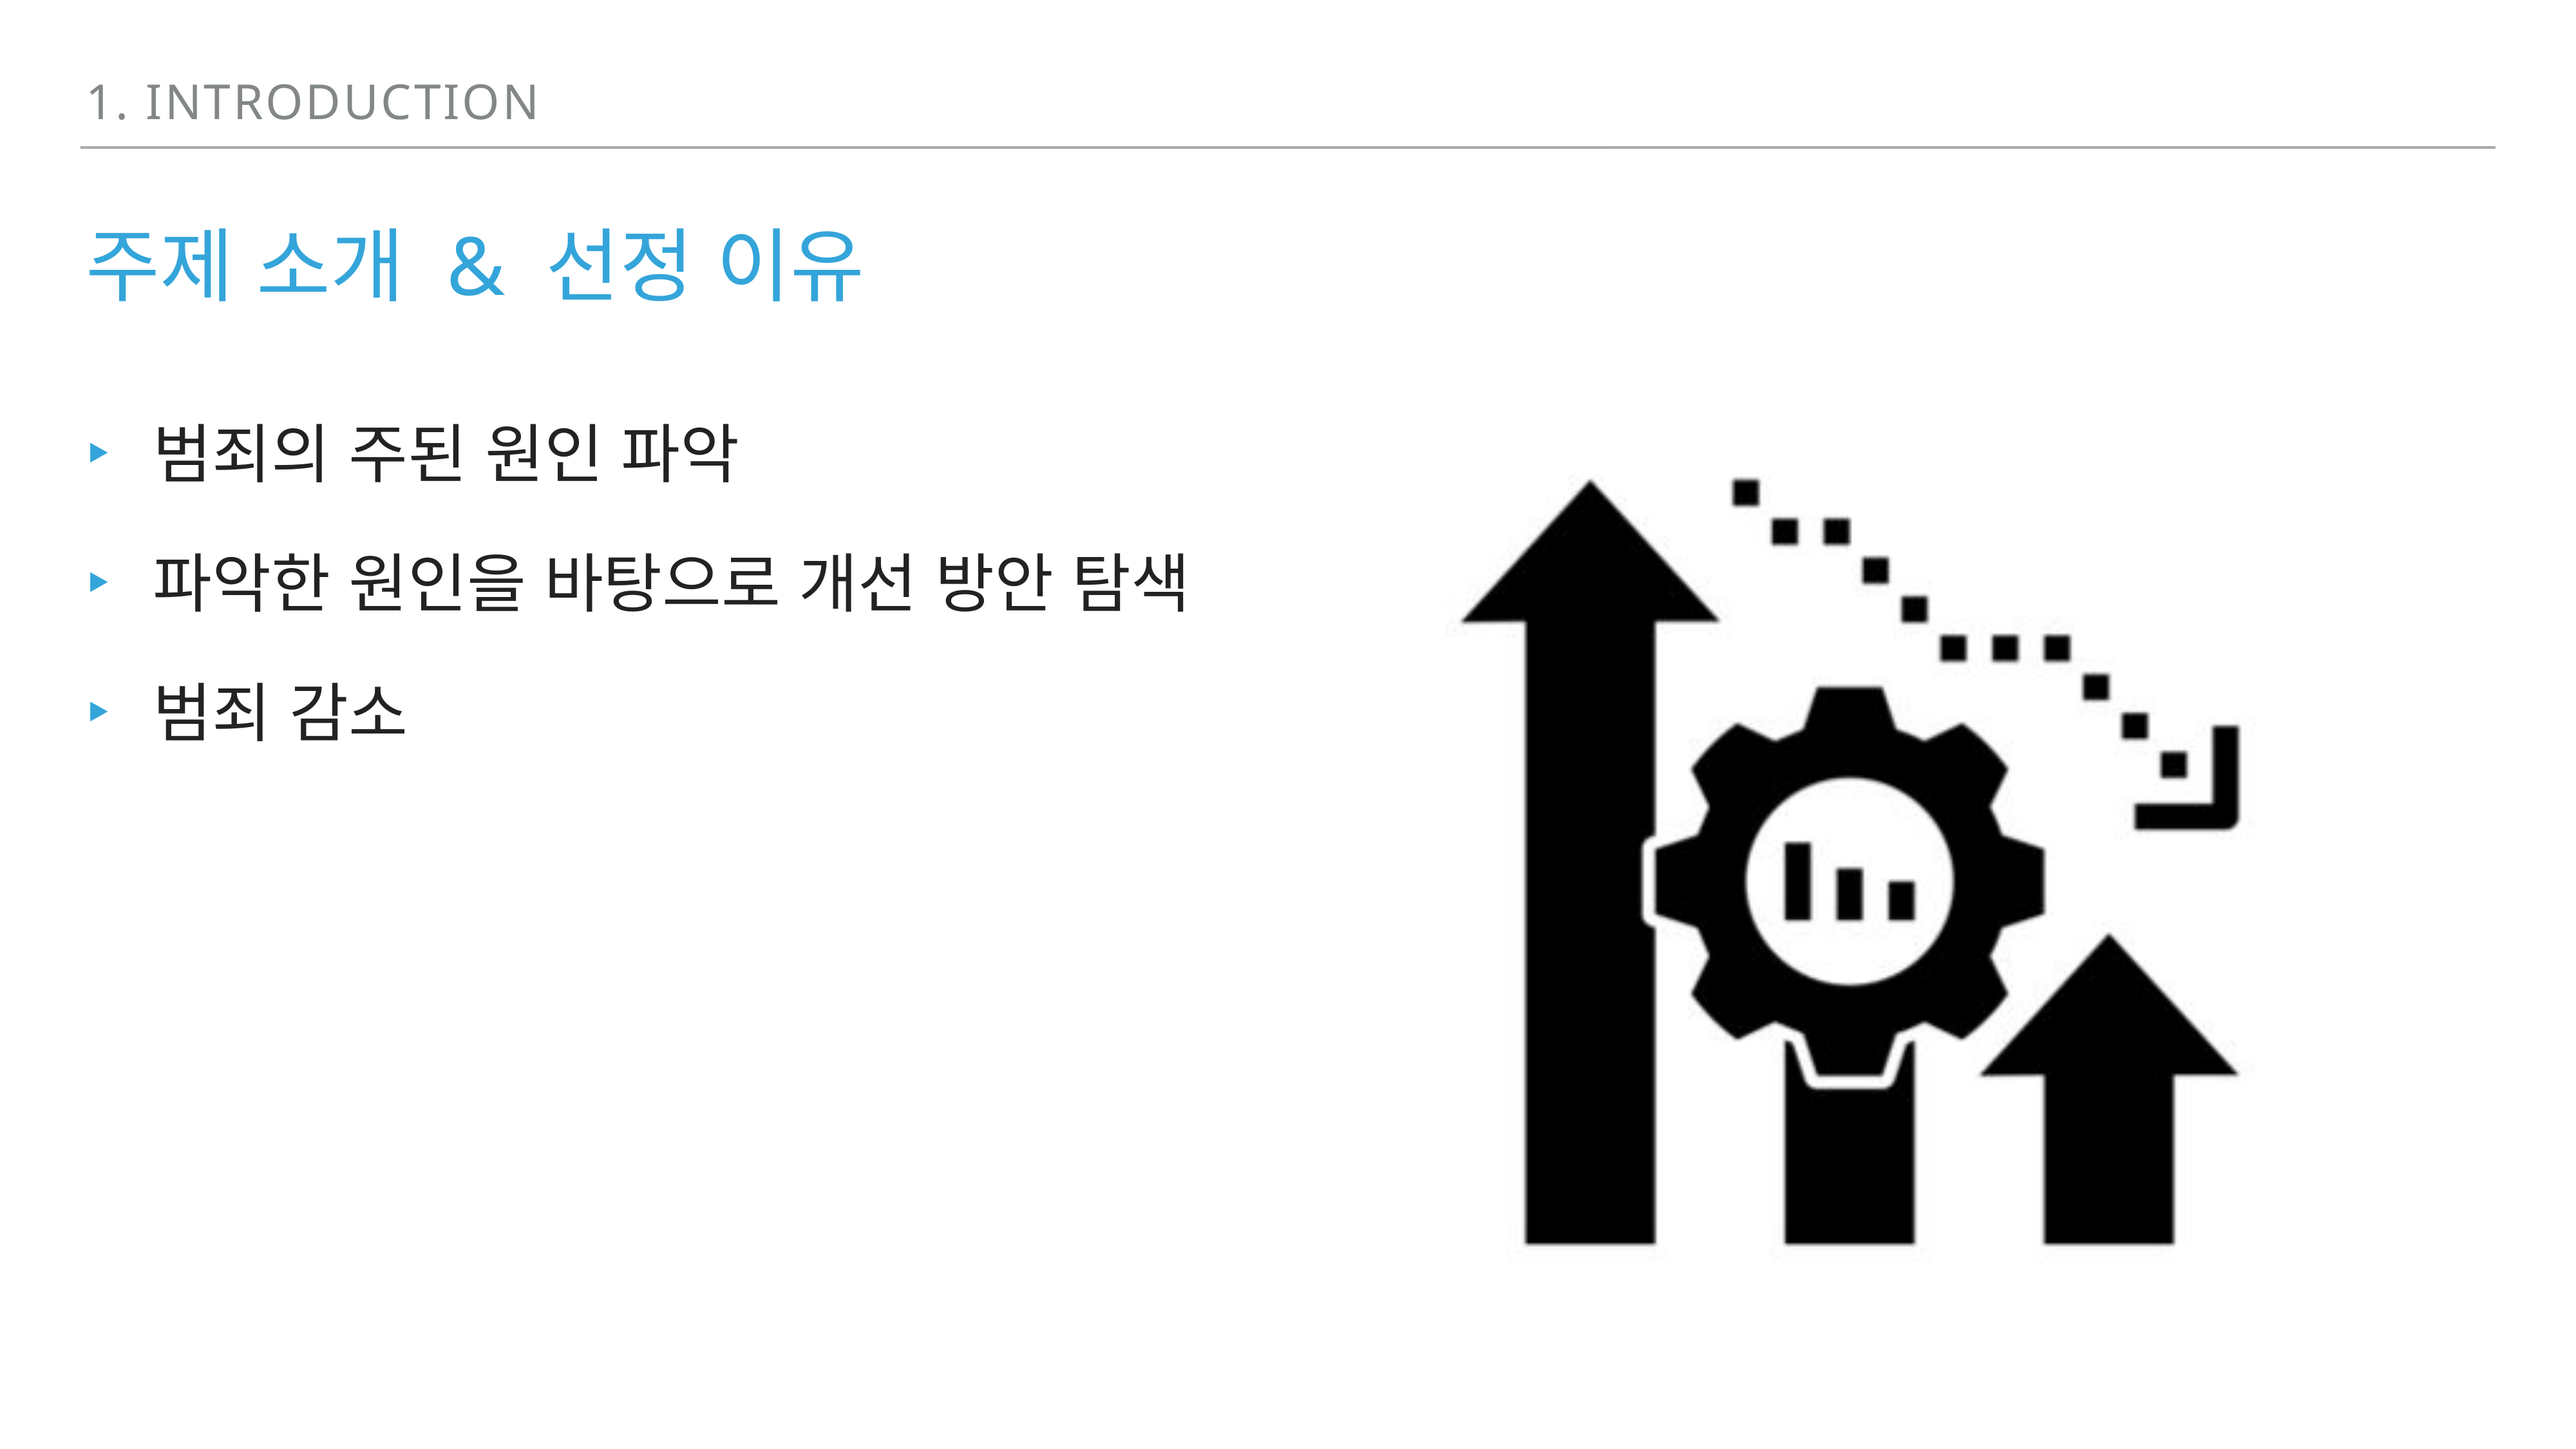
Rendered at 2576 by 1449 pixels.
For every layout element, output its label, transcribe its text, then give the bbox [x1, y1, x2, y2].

list 범죄의 주된 원인 파악 파악한 원인을 바탕으로 개선 방안 탐색 범죄 감소 [80, 407, 2496, 1316]
title 주제 소개 & 선정 이유 [80, 227, 2496, 336]
picture [1387, 435, 2348, 1288]
list 1. Introduction [80, 77, 2295, 135]
